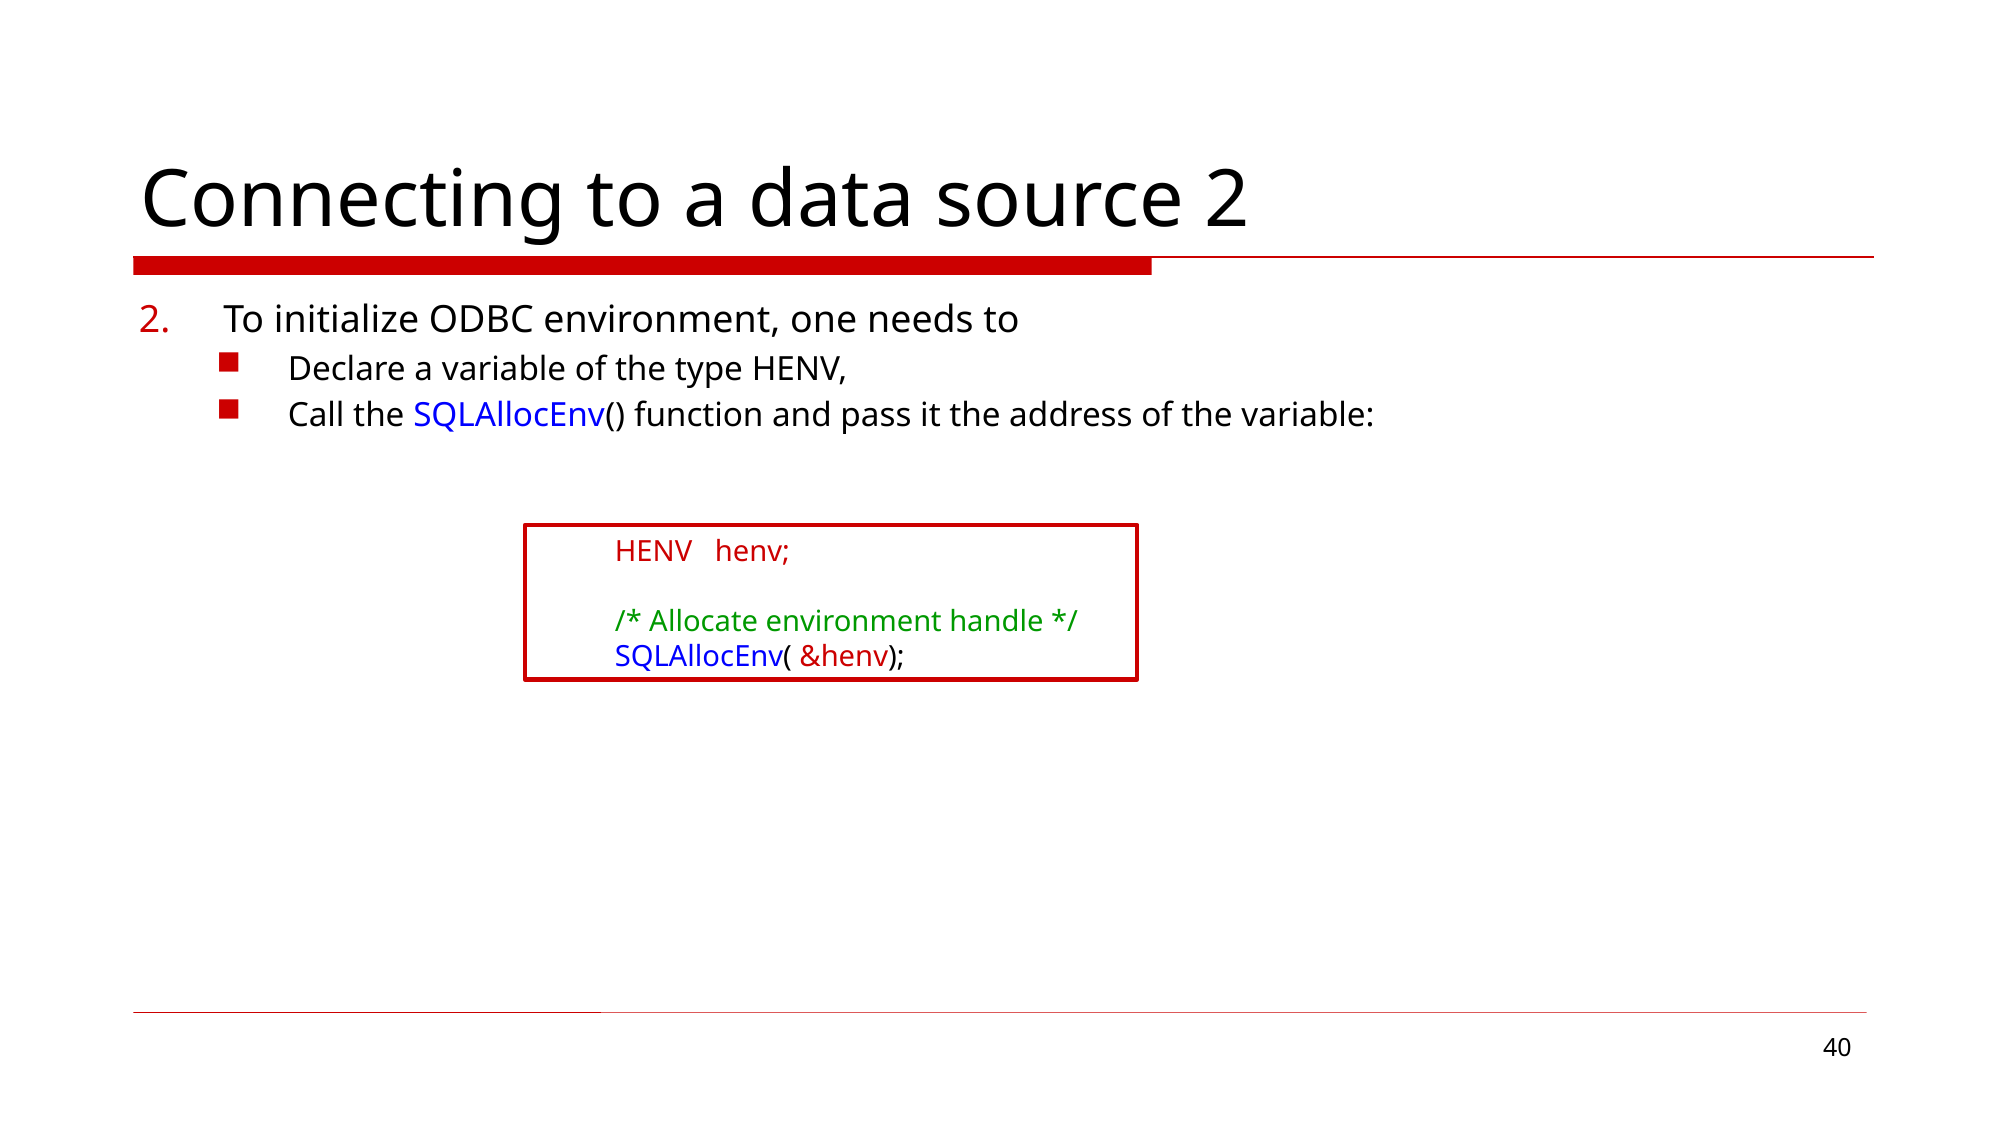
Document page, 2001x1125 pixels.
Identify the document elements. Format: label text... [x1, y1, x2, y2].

text_box HENV henv; /* Allocate environment handle */ SQLAllocEnv( &henv); [523, 523, 1139, 682]
title Connecting to a data source 2 [125, 50, 1876, 250]
slide_number 40 [1433, 1024, 1867, 1103]
list To initialize ODBC environment, one needs to Declare a variable of the type HENV, Call the SQLAllocEnv() function and pass it the address of the variable: [123, 287, 1874, 988]
